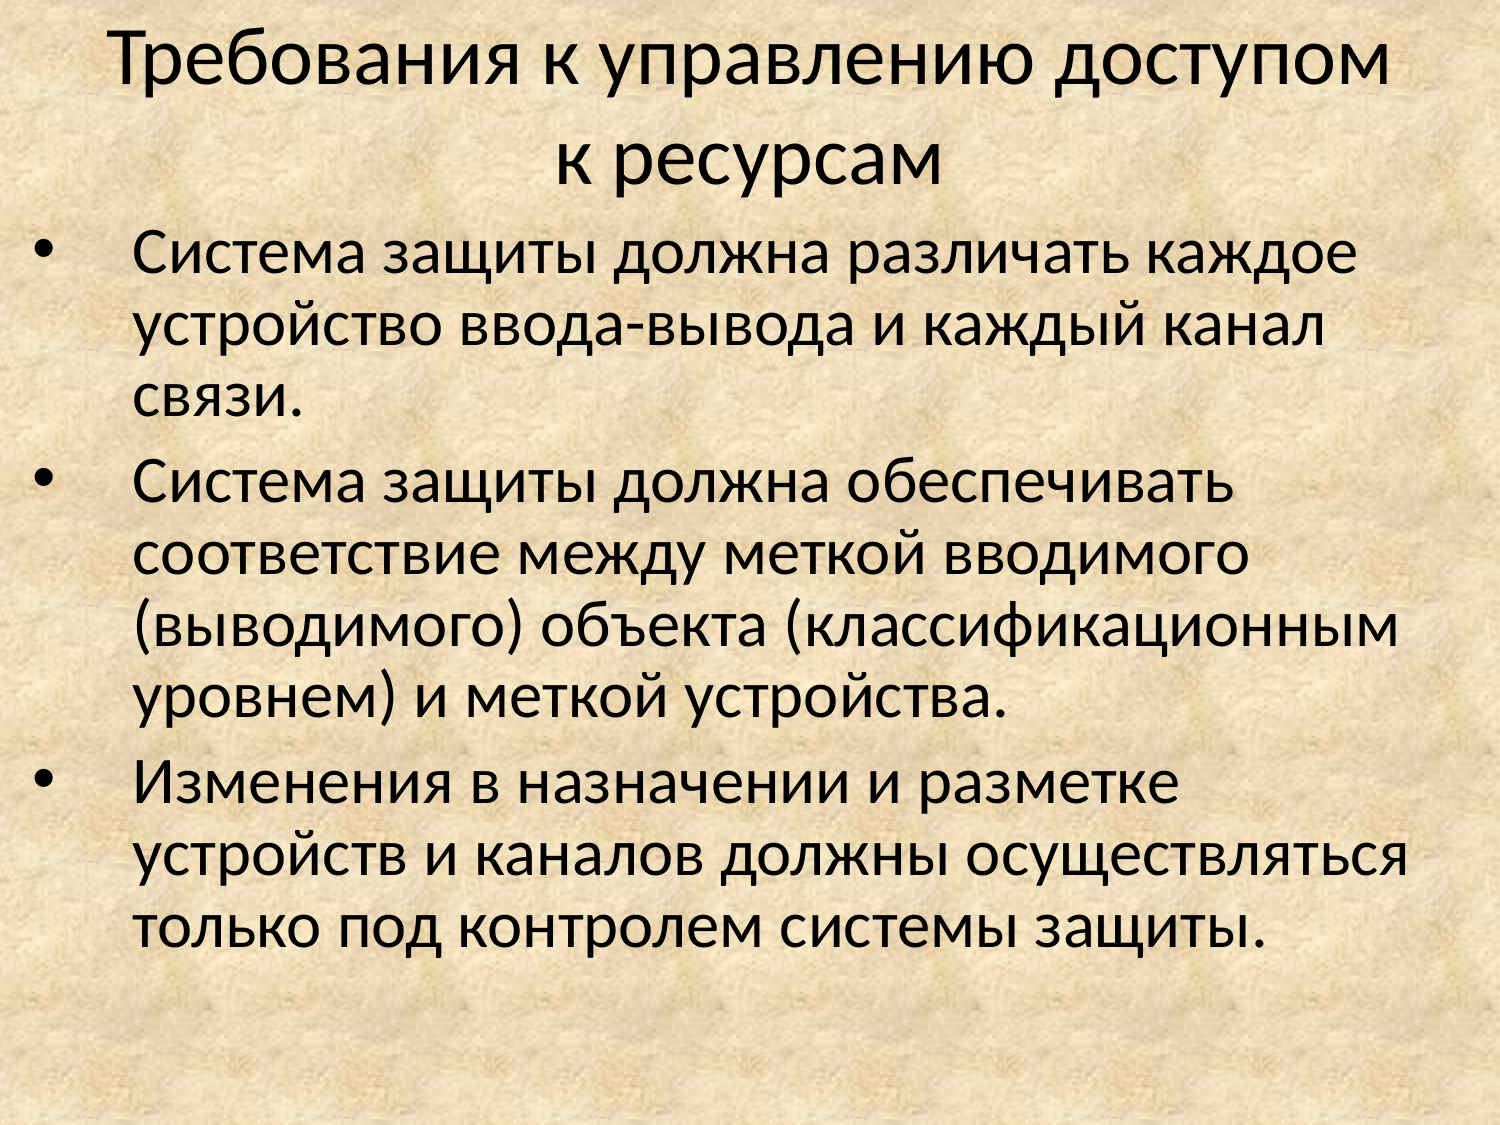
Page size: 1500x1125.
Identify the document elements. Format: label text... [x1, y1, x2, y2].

title Требования к управлению доступом к ресурсам [74, 6, 1426, 195]
list Система защиты должна различать каждое устройство ввода-вывода и каждый канал связи. Система защиты должна обеспечивать соответствие между меткой вводимого (выводимого) объекта (классификационным уровнем) и меткой устройства. Изменения в назначении и разметке устройств и каналов должны осуществляться только под контролем системы защиты. [17, 207, 1471, 1125]
picture [0, 0, 1500, 1125]
